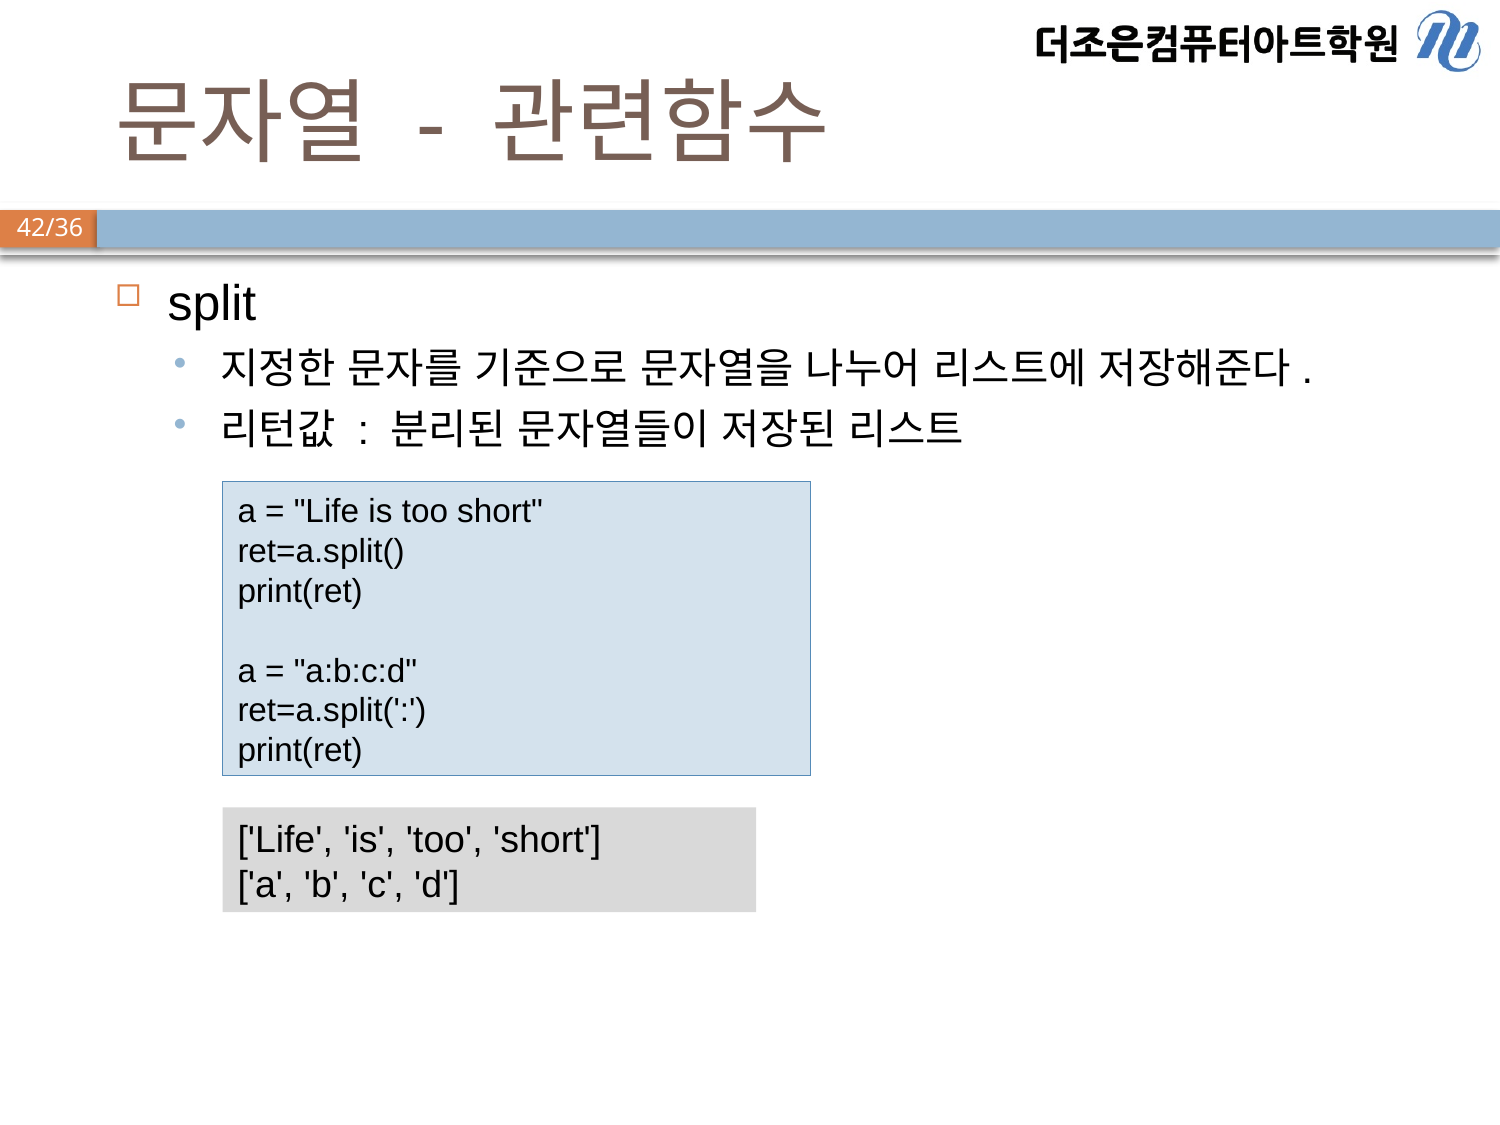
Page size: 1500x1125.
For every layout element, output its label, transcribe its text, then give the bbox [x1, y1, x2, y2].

picture [1015, 2, 1500, 79]
text_box ['Life', 'is', 'too', 'short'] ['a', 'b', 'c', 'd'] [222, 807, 757, 913]
text_box a = "Life is too short" ret=a.split() print(ret) a = "a:b:c:d" ret=a.split(':') print(ret) [222, 481, 811, 776]
list split 지정한 문자를 기준으로 문자열을 나누어 리스트에 저장해준다. 리턴값 : 분리된 문자열들이 저장된 리스트 [100, 262, 1438, 1083]
title 문자열 - 관련함수 [100, 37, 1438, 200]
